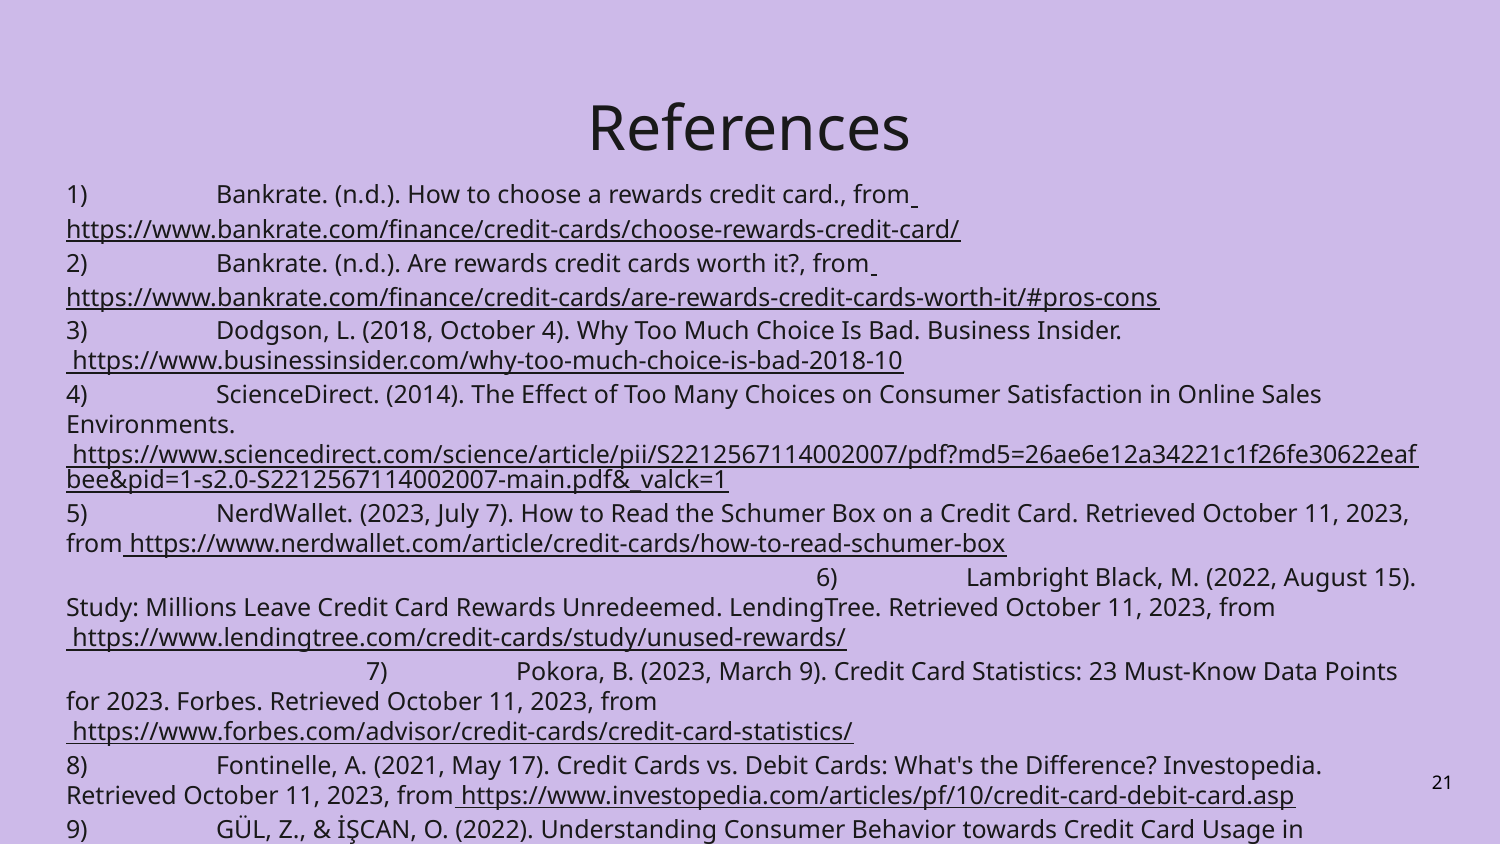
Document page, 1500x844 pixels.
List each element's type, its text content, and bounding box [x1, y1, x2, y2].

list 1) Bankrate. (n.d.). How to choose a rewards credit card., from https://www.bankrate.com/finance/credit-cards/choose-rewards-credit-card/ 2) Bankrate. (n.d.). Are rewards credit cards worth it?, from https://www.bankrate.com/finance/credit-cards/are-rewards-credit-cards-worth-it/#pros-cons 3) Dodgson, L. (2018, October 4). Why Too Much Choice Is Bad. Business Insider. https://www.businessinsider.com/why-too-much-choice-is-bad-2018-10 4) ScienceDirect. (2014). The Effect of Too Many Choices on Consumer Satisfaction in Online Sales Environments. https://www.sciencedirect.com/science/article/pii/S2212567114002007/pdf?md5=26ae6e12a34221c1f26fe30622eafbee&pid=1-s2.0-S2212567114002007-main.pdf&_valck=1 5) NerdWallet. (2023, July 7). How to Read the Schumer Box on a Credit Card. Retrieved October 11, 2023, from https://www.nerdwallet.com/article/credit-cards/how-to-read-schumer-box 6) Lambright Black, M. (2022, August 15). Study: Millions Leave Credit Card Rewards Unredeemed. LendingTree. Retrieved October 11, 2023, from https://www.lendingtree.com/credit-cards/study/unused-rewards/ 7) Pokora, B. (2023, March 9). Credit Card Statistics: 23 Must-Know Data Points for 2023. Forbes. Retrieved October 11, 2023, from https://www.forbes.com/advisor/credit-cards/credit-card-statistics/ 8) Fontinelle, A. (2021, May 17). Credit Cards vs. Debit Cards: What's the Difference? Investopedia. Retrieved October 11, 2023, from https://www.investopedia.com/articles/pf/10/credit-card-debit-card.asp 9) GÜL, Z., & İŞCAN, O. (2022). Understanding Consumer Behavior towards Credit Card Usage in Bangladesh. ISARDER. Retrieved October 11, 2023, from https://isarder.org/index.php/isarder/article/view/1693/1642 [51, 164, 1449, 725]
text_box 21 [1416, 756, 1500, 844]
title References [51, 72, 1449, 164]
